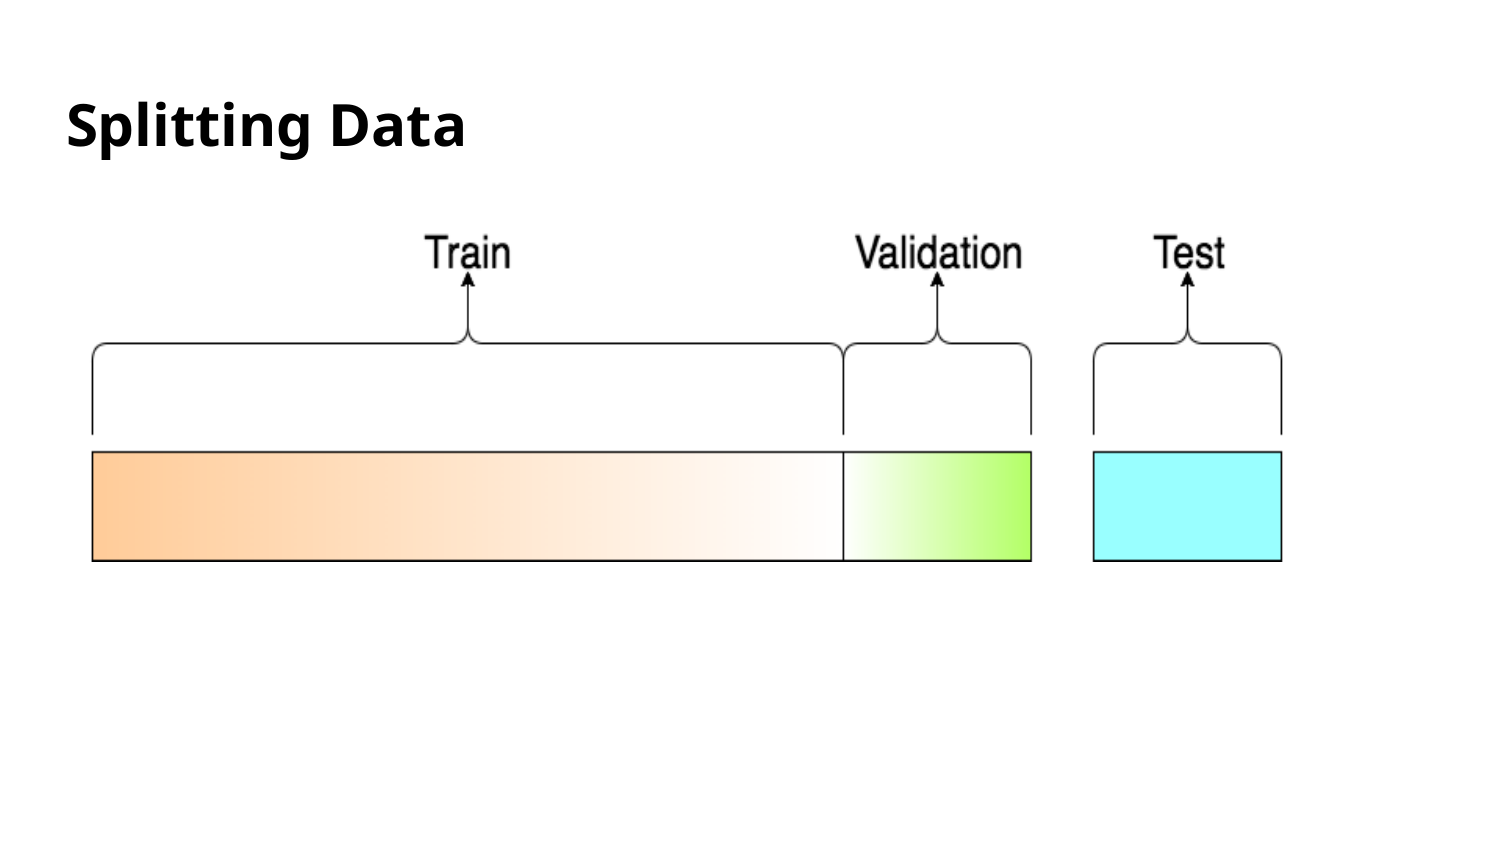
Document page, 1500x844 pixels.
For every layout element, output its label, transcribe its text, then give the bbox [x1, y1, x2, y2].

title Splitting Data [51, 72, 1449, 167]
picture [81, 227, 1295, 562]
